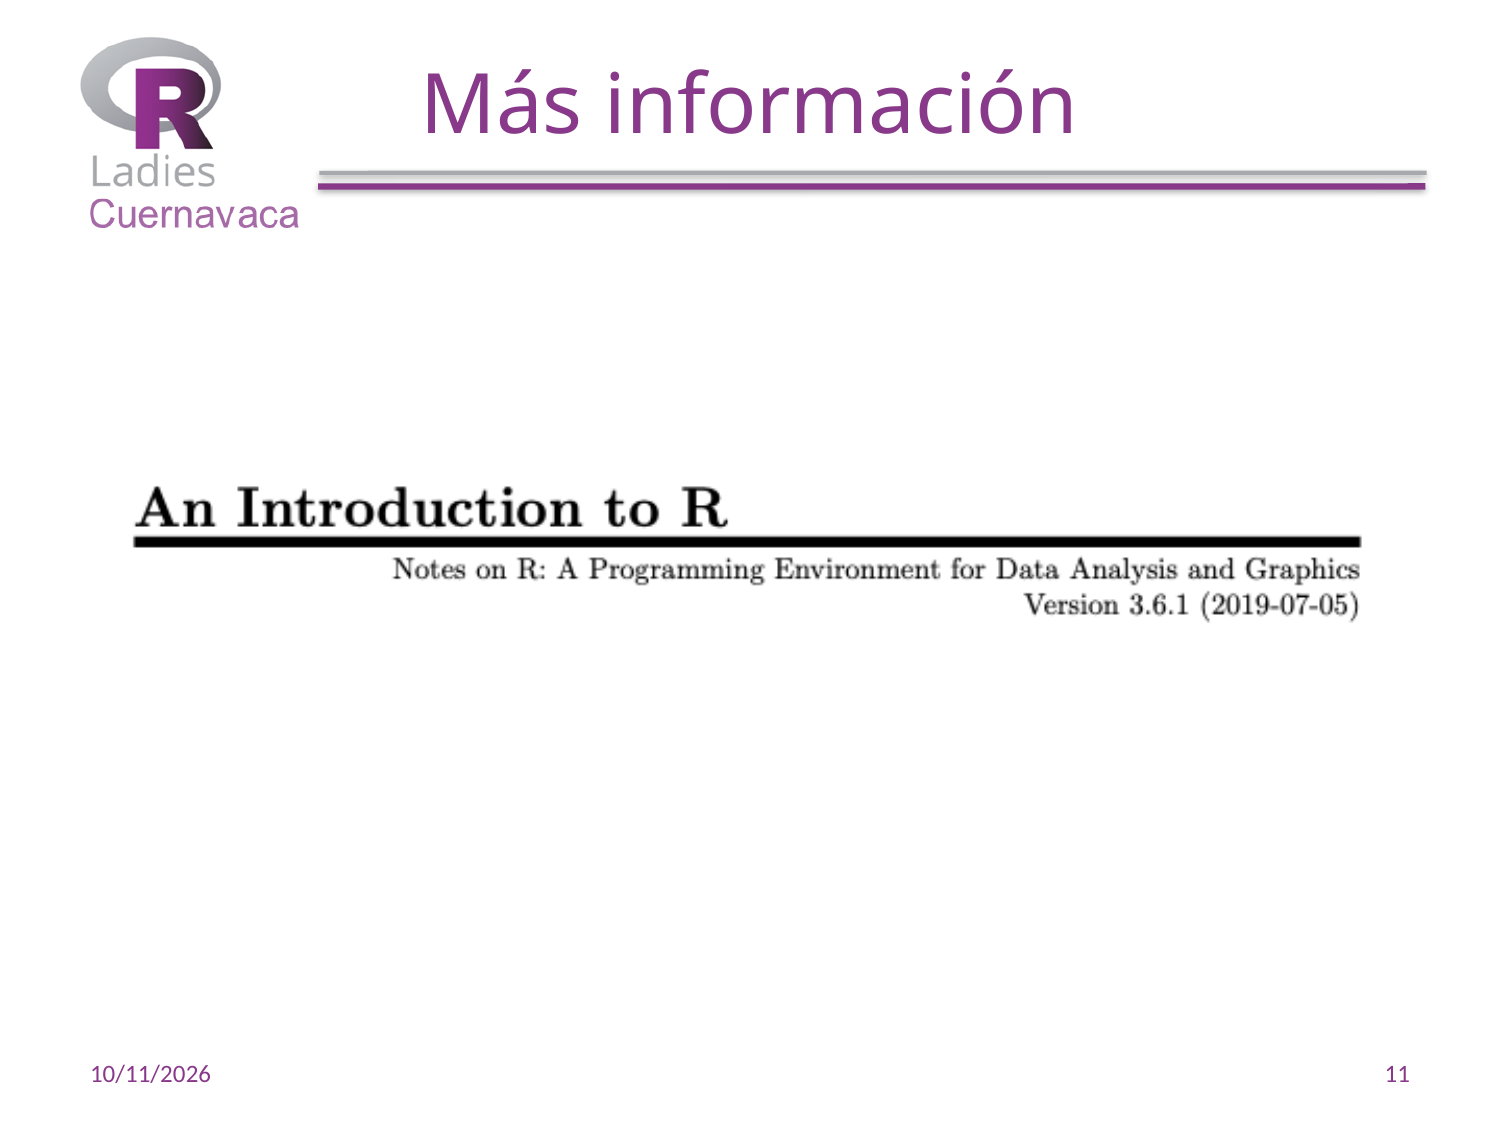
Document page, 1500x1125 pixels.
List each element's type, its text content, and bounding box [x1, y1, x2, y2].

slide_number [75, 1042, 425, 1103]
title Más información [75, 9, 1425, 191]
slide_number 11 [1074, 1042, 1425, 1103]
picture [88, 435, 1412, 690]
picture [61, 15, 319, 244]
